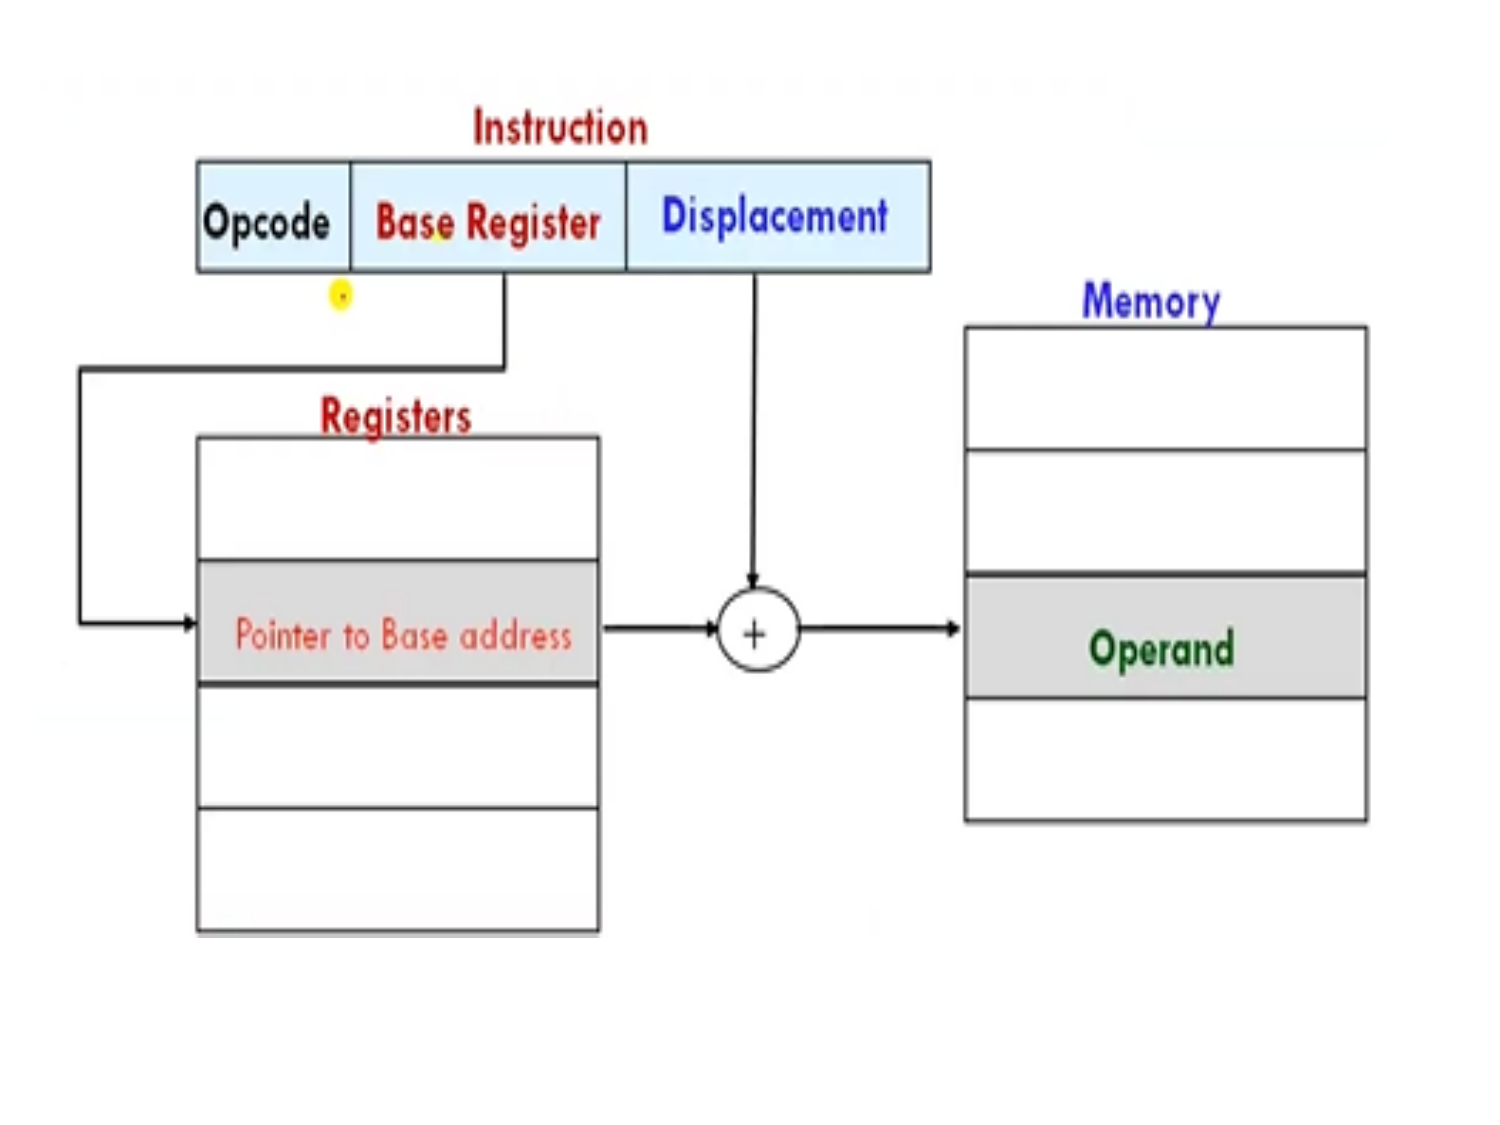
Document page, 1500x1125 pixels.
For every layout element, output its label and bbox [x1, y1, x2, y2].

picture [37, 75, 1388, 938]
